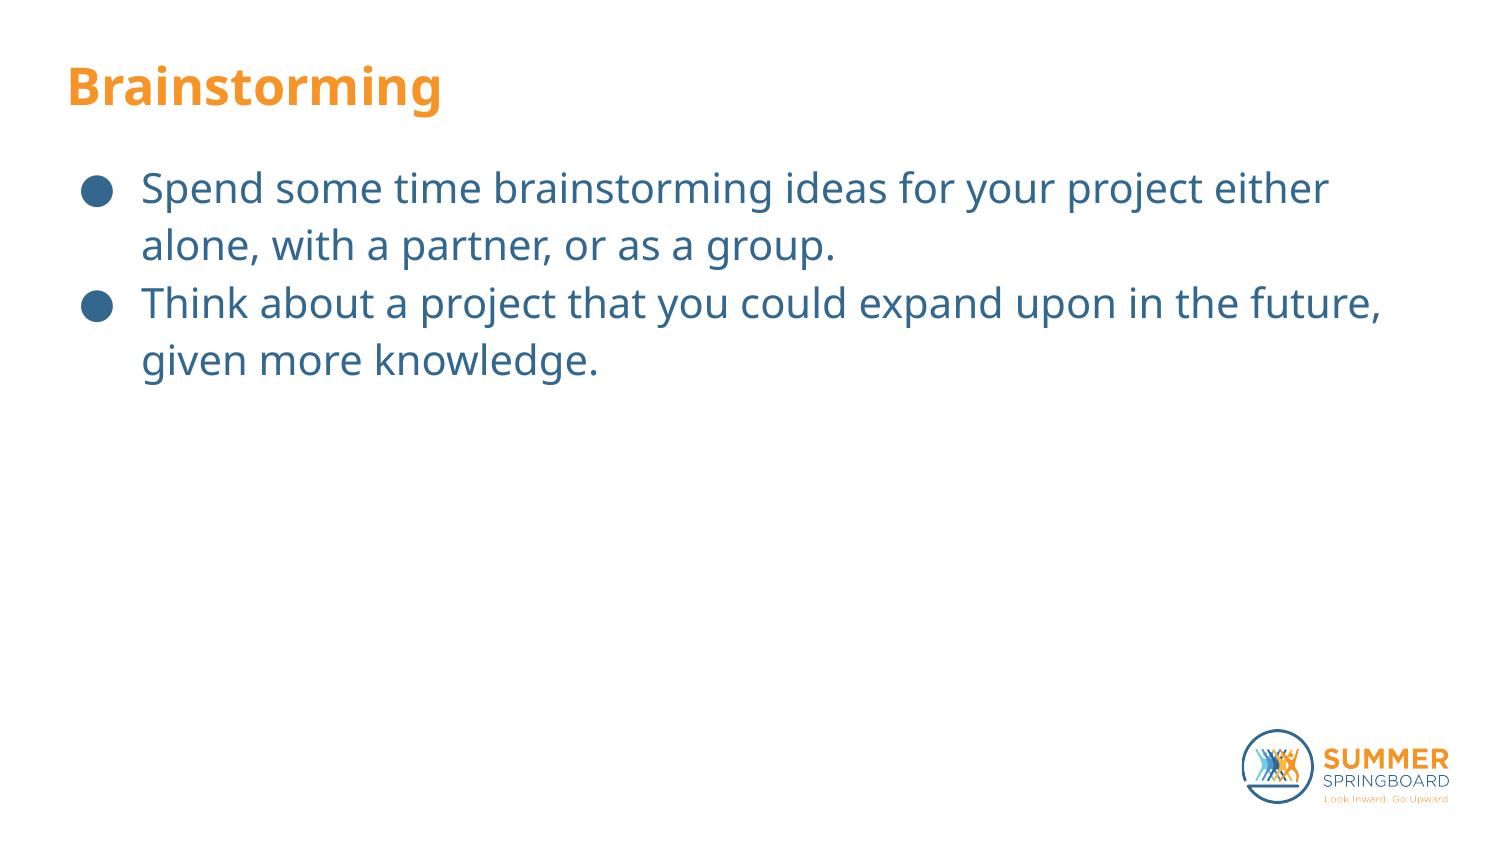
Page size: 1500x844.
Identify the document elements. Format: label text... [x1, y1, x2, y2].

picture [1241, 729, 1449, 804]
list Spend some time brainstorming ideas for your project either alone, with a partner, or as a group. Think about a project that you could expand upon in the future, given more knowledge. [51, 139, 1449, 714]
title Brainstorming [51, 26, 1449, 139]
